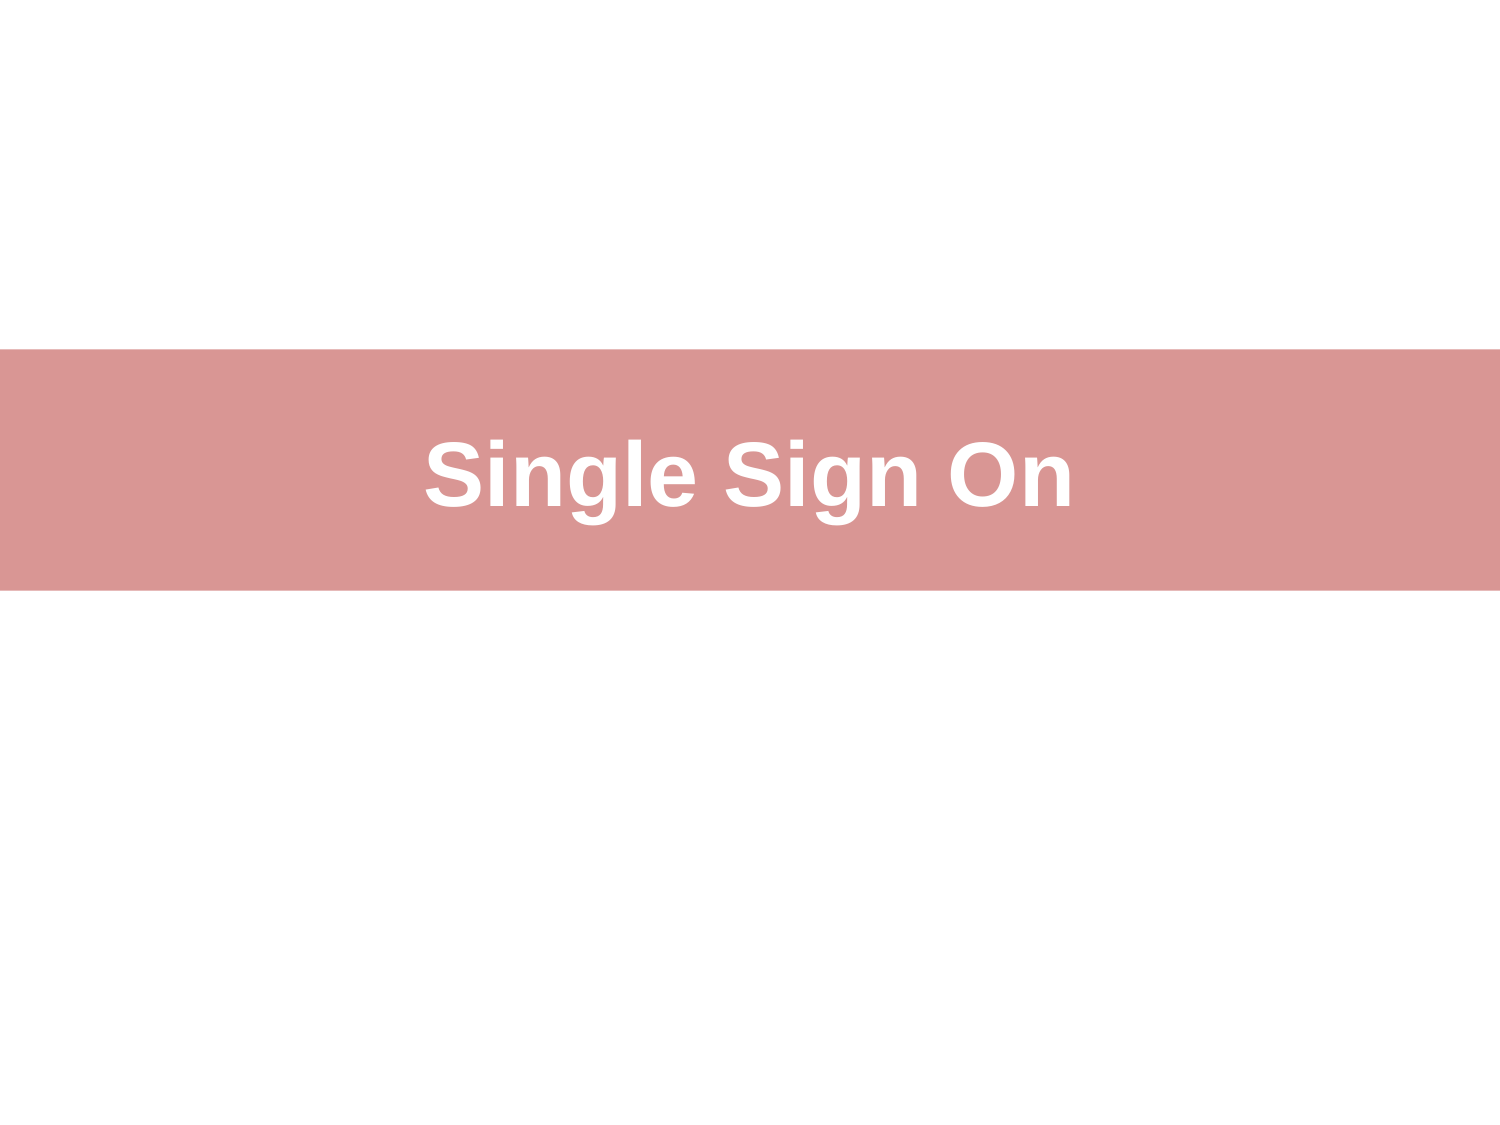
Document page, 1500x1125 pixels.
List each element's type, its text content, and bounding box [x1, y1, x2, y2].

title Single Sign On [0, 349, 1500, 591]
